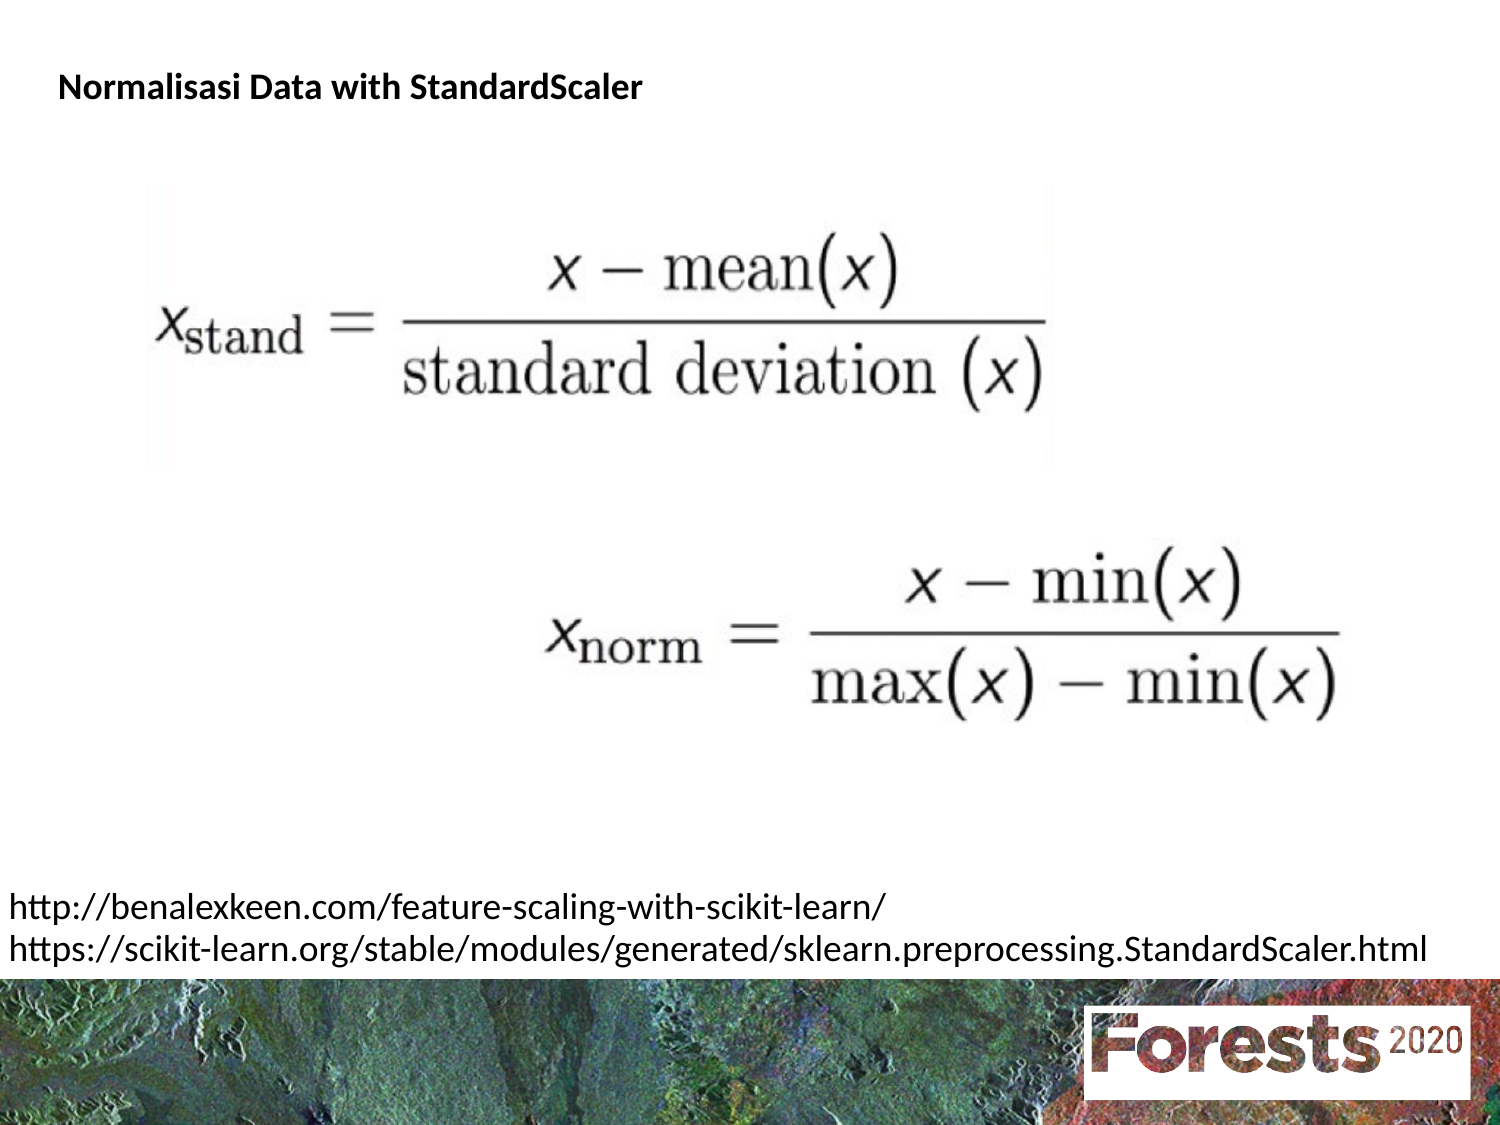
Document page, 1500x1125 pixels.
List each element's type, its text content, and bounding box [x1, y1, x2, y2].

text_box Normalisasi Data with StandardScaler [43, 54, 659, 115]
picture [0, 979, 1500, 1125]
picture [147, 184, 1055, 469]
text_box http://benalexkeen.com/feature-scaling-with-scikit-learn/ [0, 874, 1273, 935]
picture [489, 503, 1387, 776]
text_box https://scikit-learn.org/stable/modules/generated/sklearn.preprocessing.StandardScaler.html [0, 916, 1460, 977]
